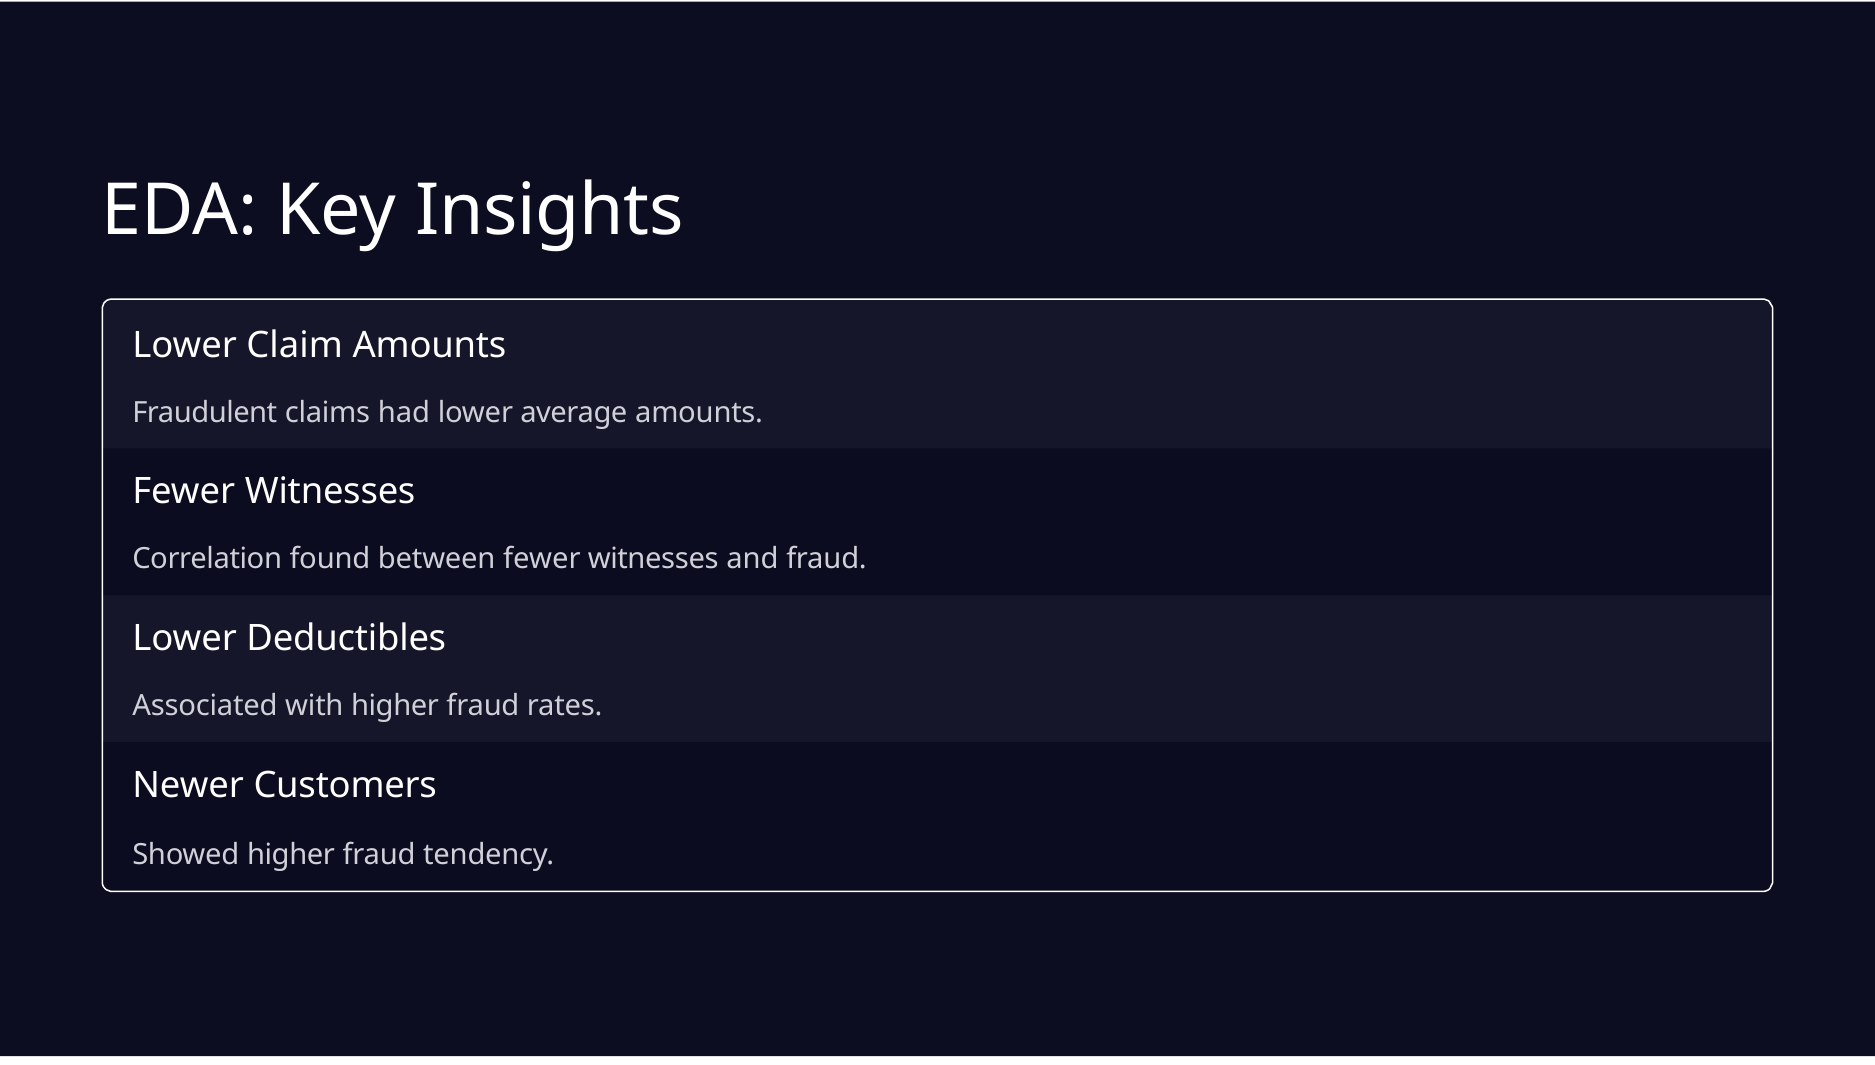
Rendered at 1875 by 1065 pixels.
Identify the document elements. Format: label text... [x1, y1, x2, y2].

table_cell Lower Deductibles Associated with higher fraud rates. [103, 595, 1772, 742]
table_cell Newer Customers Showed higher fraud tendency. [103, 742, 1772, 891]
table_header Lower Claim Amounts Fraudulent claims had lower average amounts. [103, 300, 1772, 448]
title EDA: Key Insights [99, 159, 888, 341]
table_cell Fewer Witnesses Correlation found between fewer witnesses and fraud. [103, 448, 1772, 595]
